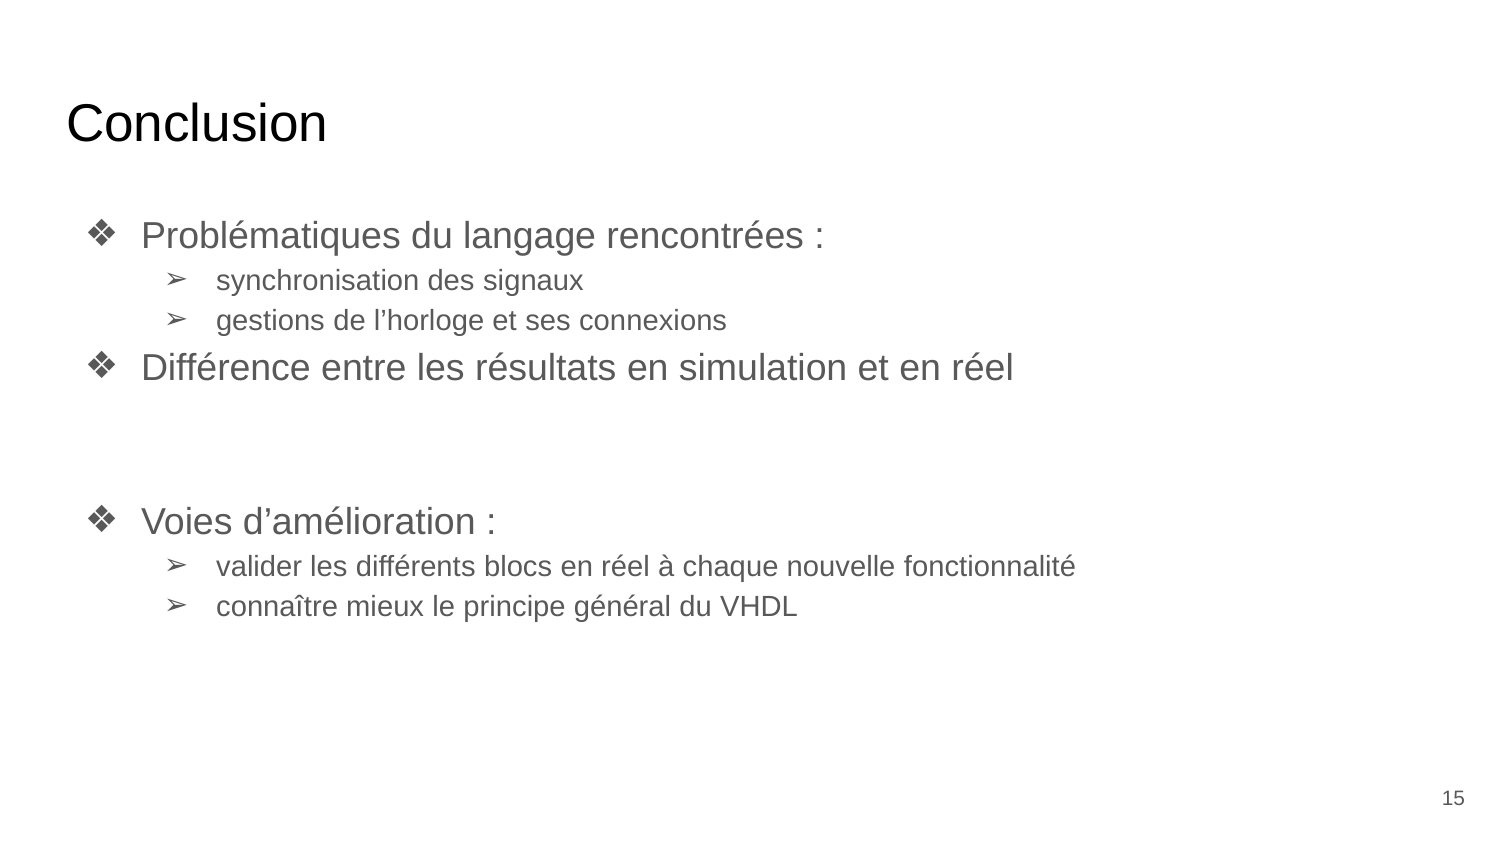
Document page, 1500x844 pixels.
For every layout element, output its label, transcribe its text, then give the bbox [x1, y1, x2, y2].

list Problématiques du langage rencontrées : synchronisation des signaux gestions de l’horloge et ses connexions Différence entre les résultats en simulation et en réel Voies d’amélioration : valider les différents blocs en réel à chaque nouvelle fonctionnalité connaître mieux le principe général du VHDL [51, 189, 1449, 750]
slide_number ‹#› [1389, 764, 1480, 830]
title Conclusion [51, 72, 1449, 167]
